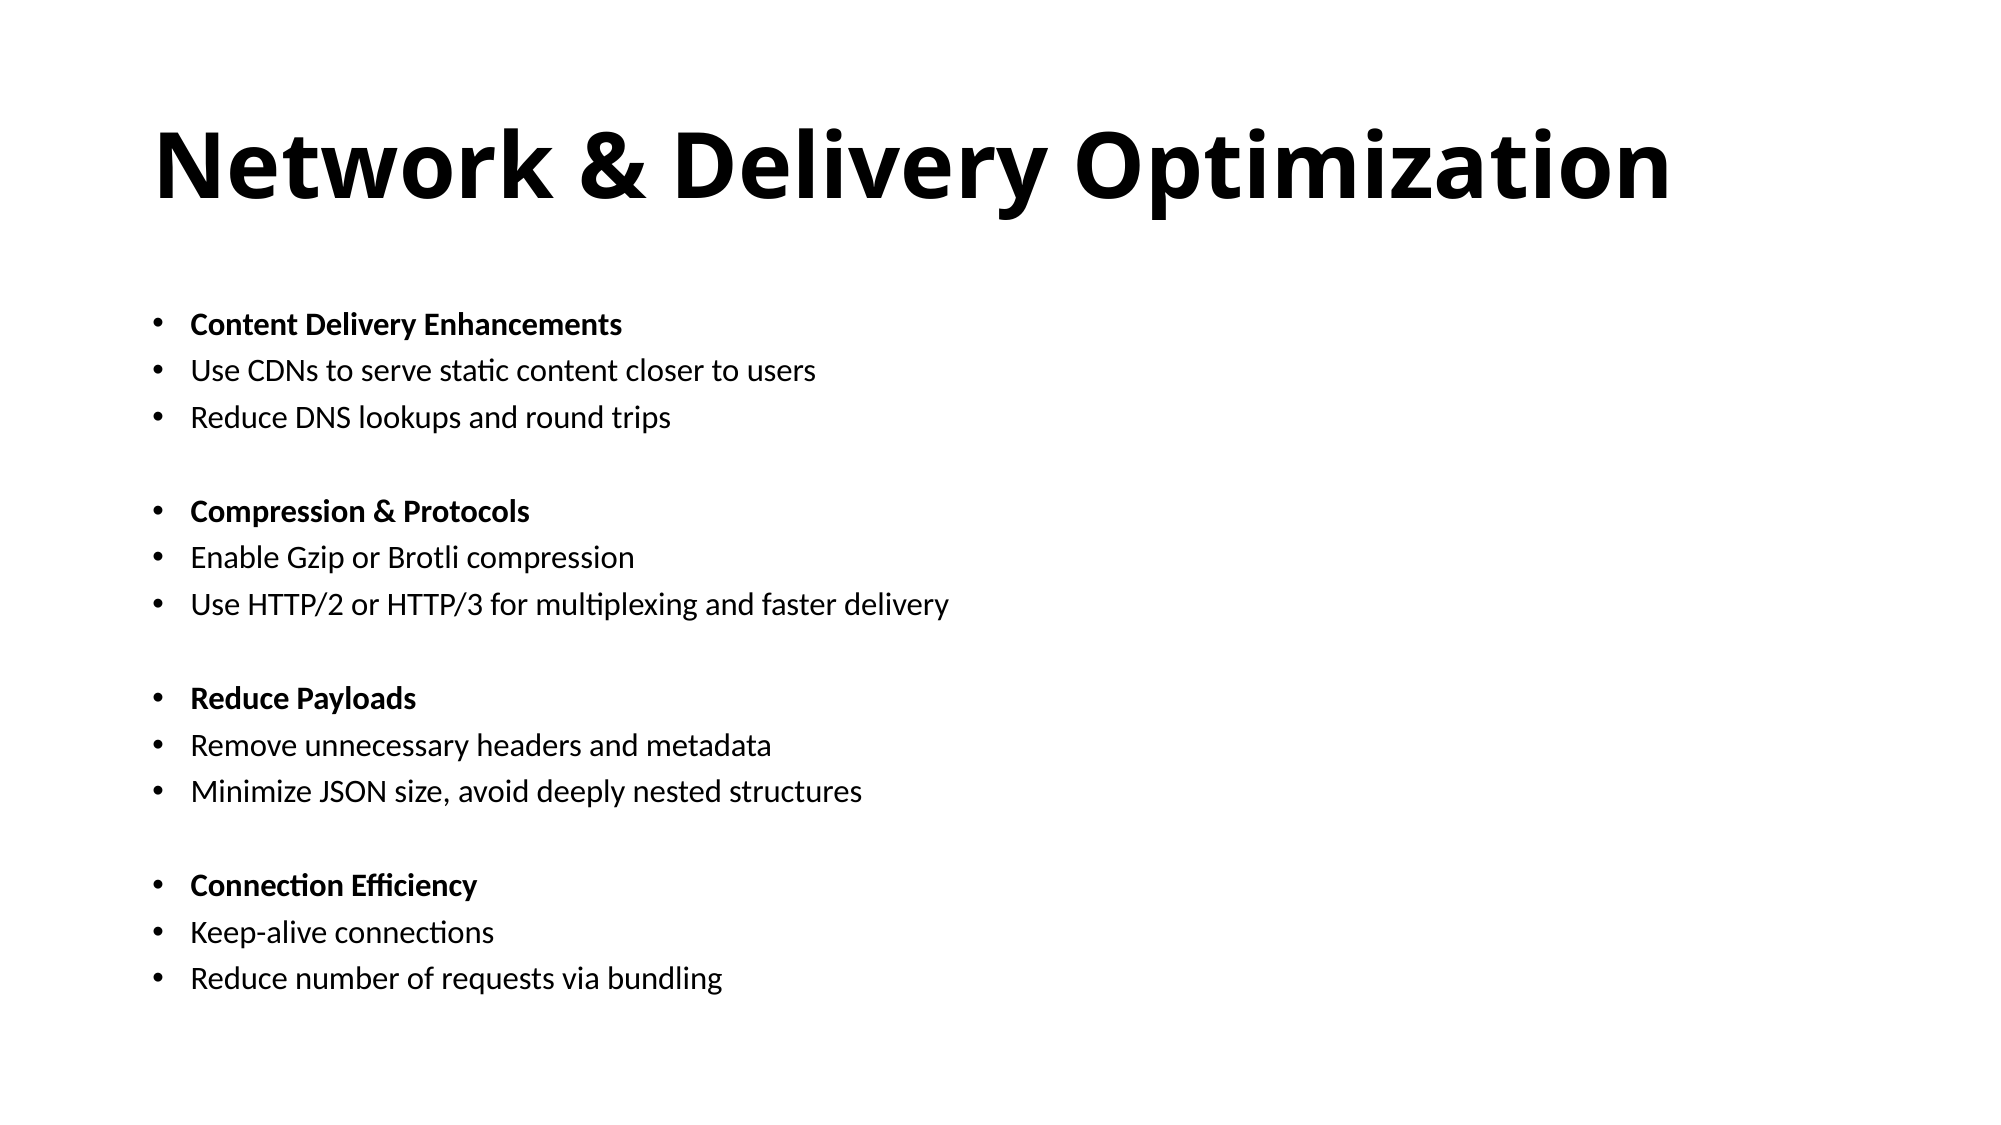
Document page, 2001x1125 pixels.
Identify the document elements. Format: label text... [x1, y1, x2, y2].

list Content Delivery Enhancements Use CDNs to serve static content closer to users Reduce DNS lookups and round trips Compression & Protocols Enable Gzip or Brotli compression Use HTTP/2 or HTTP/3 for multiplexing and faster delivery Reduce Payloads Remove unnecessary headers and metadata Minimize JSON size, avoid deeply nested structures Connection Efficiency Keep-alive connections Reduce number of requests via bundling [137, 299, 1863, 1014]
title Network & Delivery Optimization [137, 59, 1863, 278]
